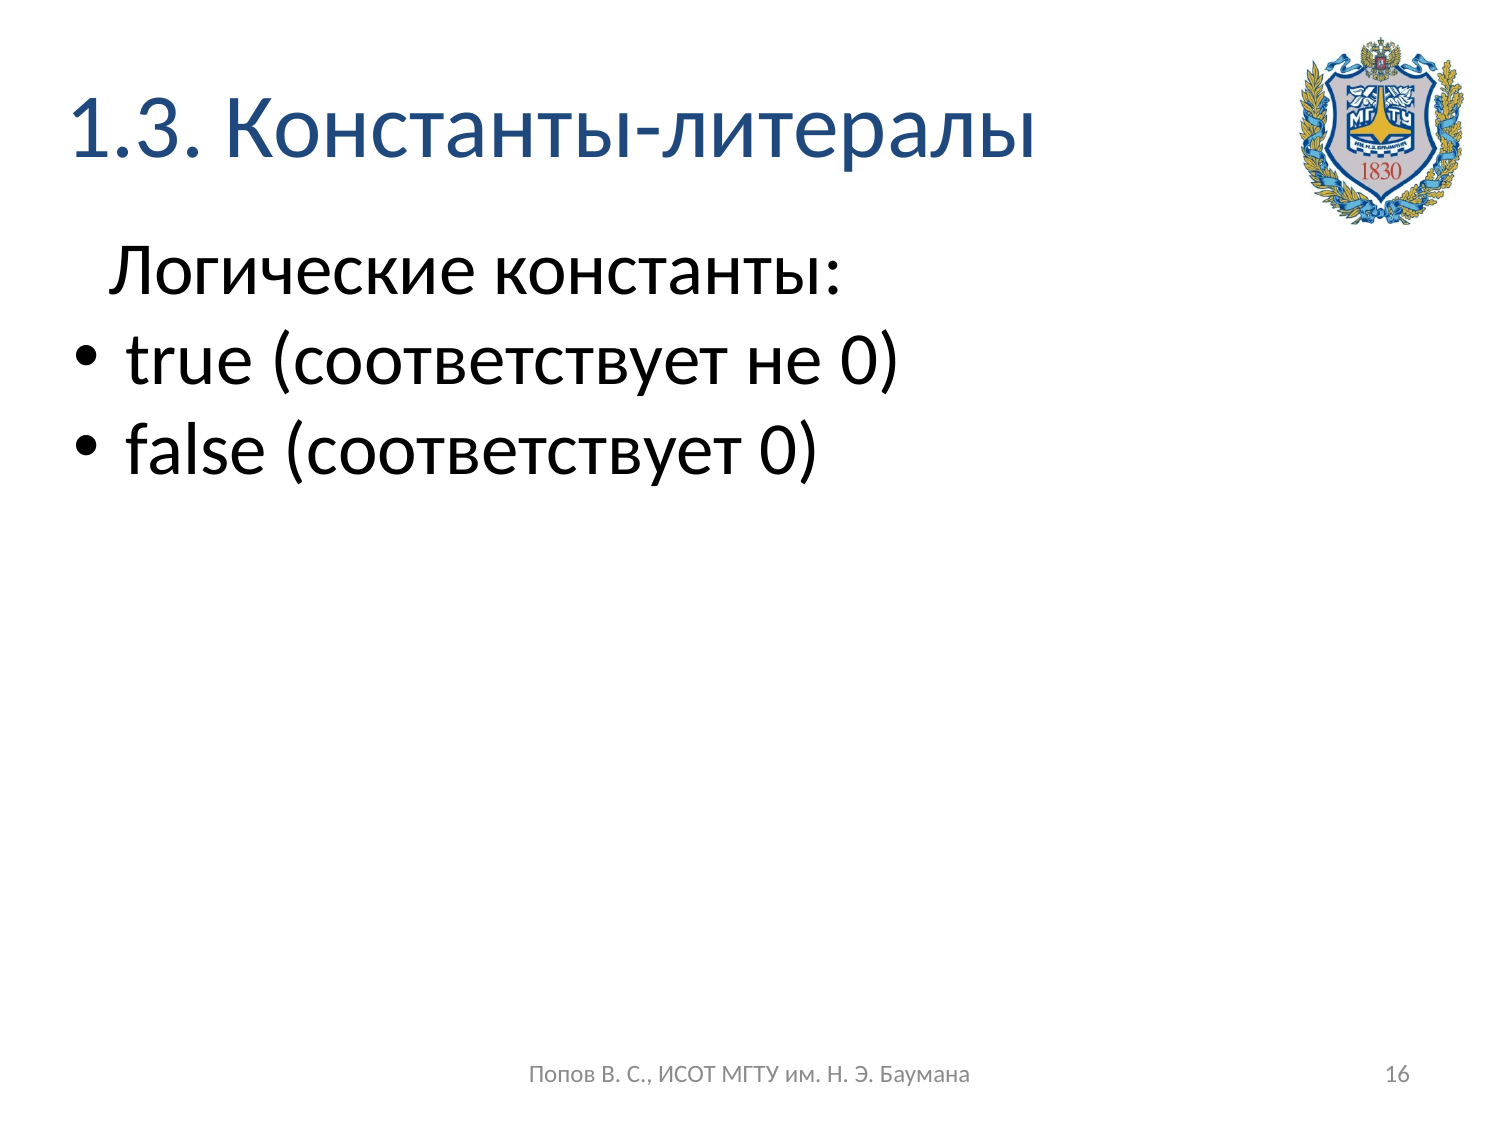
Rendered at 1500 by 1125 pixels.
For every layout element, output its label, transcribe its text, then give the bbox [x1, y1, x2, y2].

picture [1299, 37, 1464, 226]
text_box Логические константы: true (соответствует не 0) false (соответствует 0) [37, 212, 1438, 498]
footer Попов В. С., ИСОТ МГТУ им. Н. Э. Баумана [512, 1042, 988, 1103]
title 1.3. Константы-литералы [50, 0, 1275, 212]
slide_number 16 [1074, 1042, 1425, 1103]
